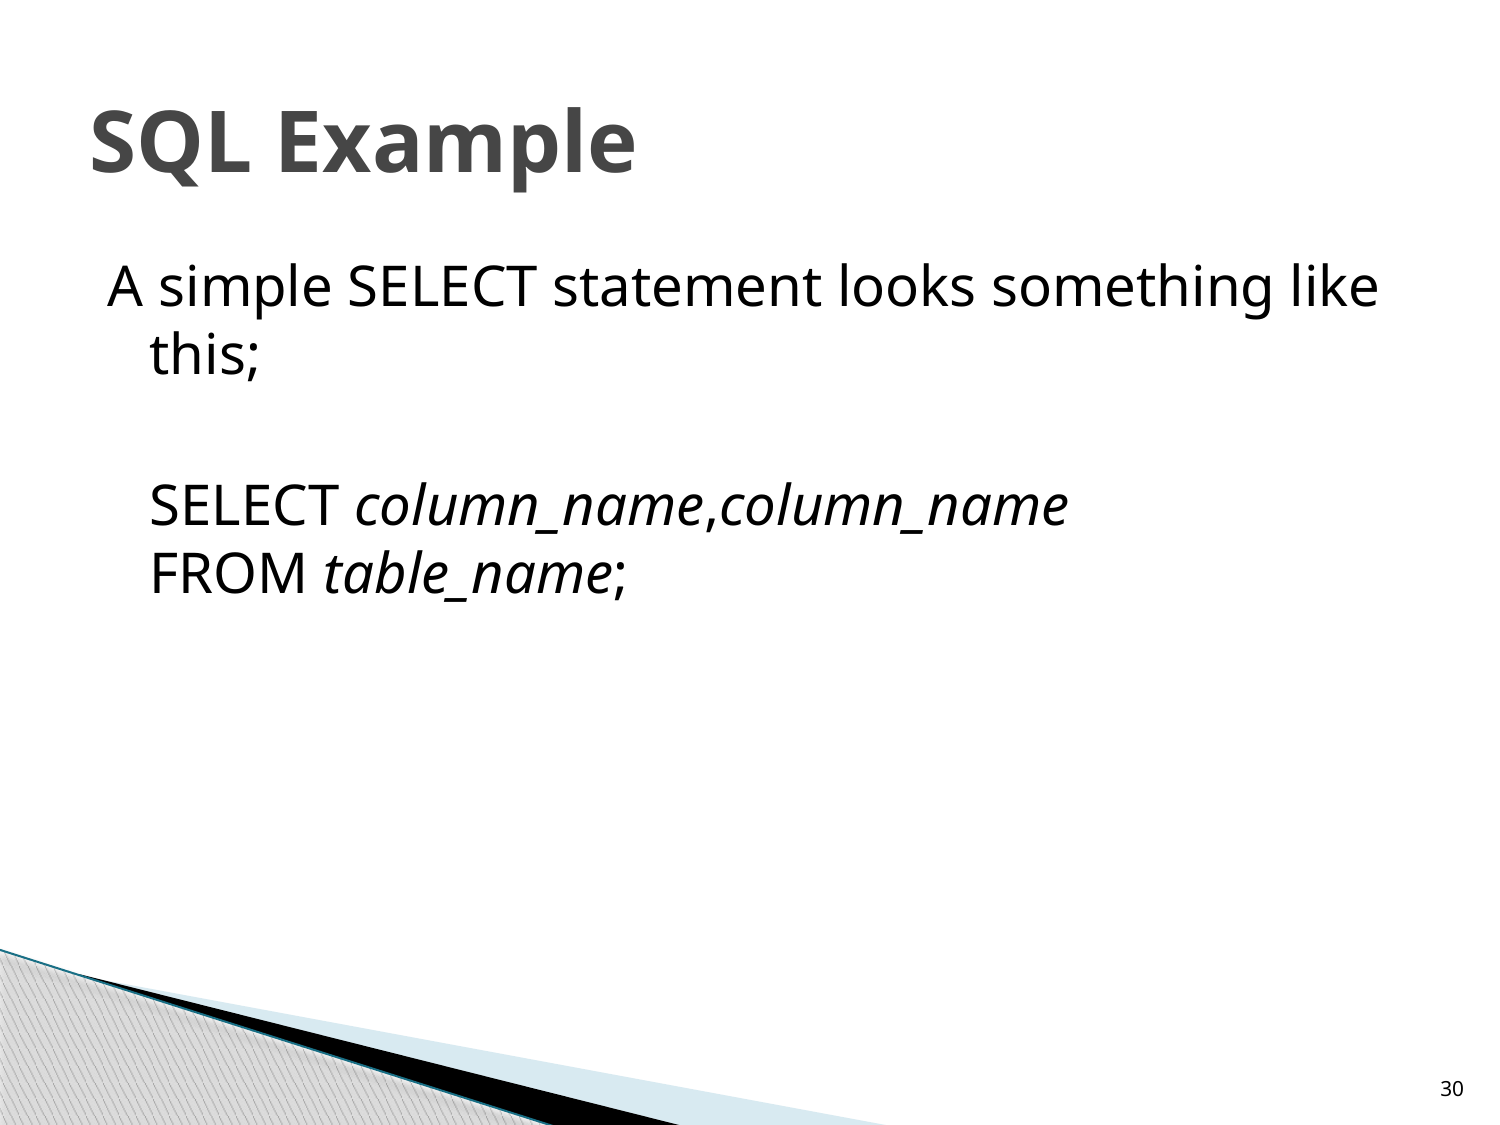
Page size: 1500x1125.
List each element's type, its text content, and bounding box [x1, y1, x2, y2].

title SQL Example [75, 45, 1425, 233]
slide_number 30 [1418, 1051, 1479, 1112]
list A simple SELECT statement looks something like this; SELECT column_name,column_name FROM table_name; [74, 242, 1426, 986]
